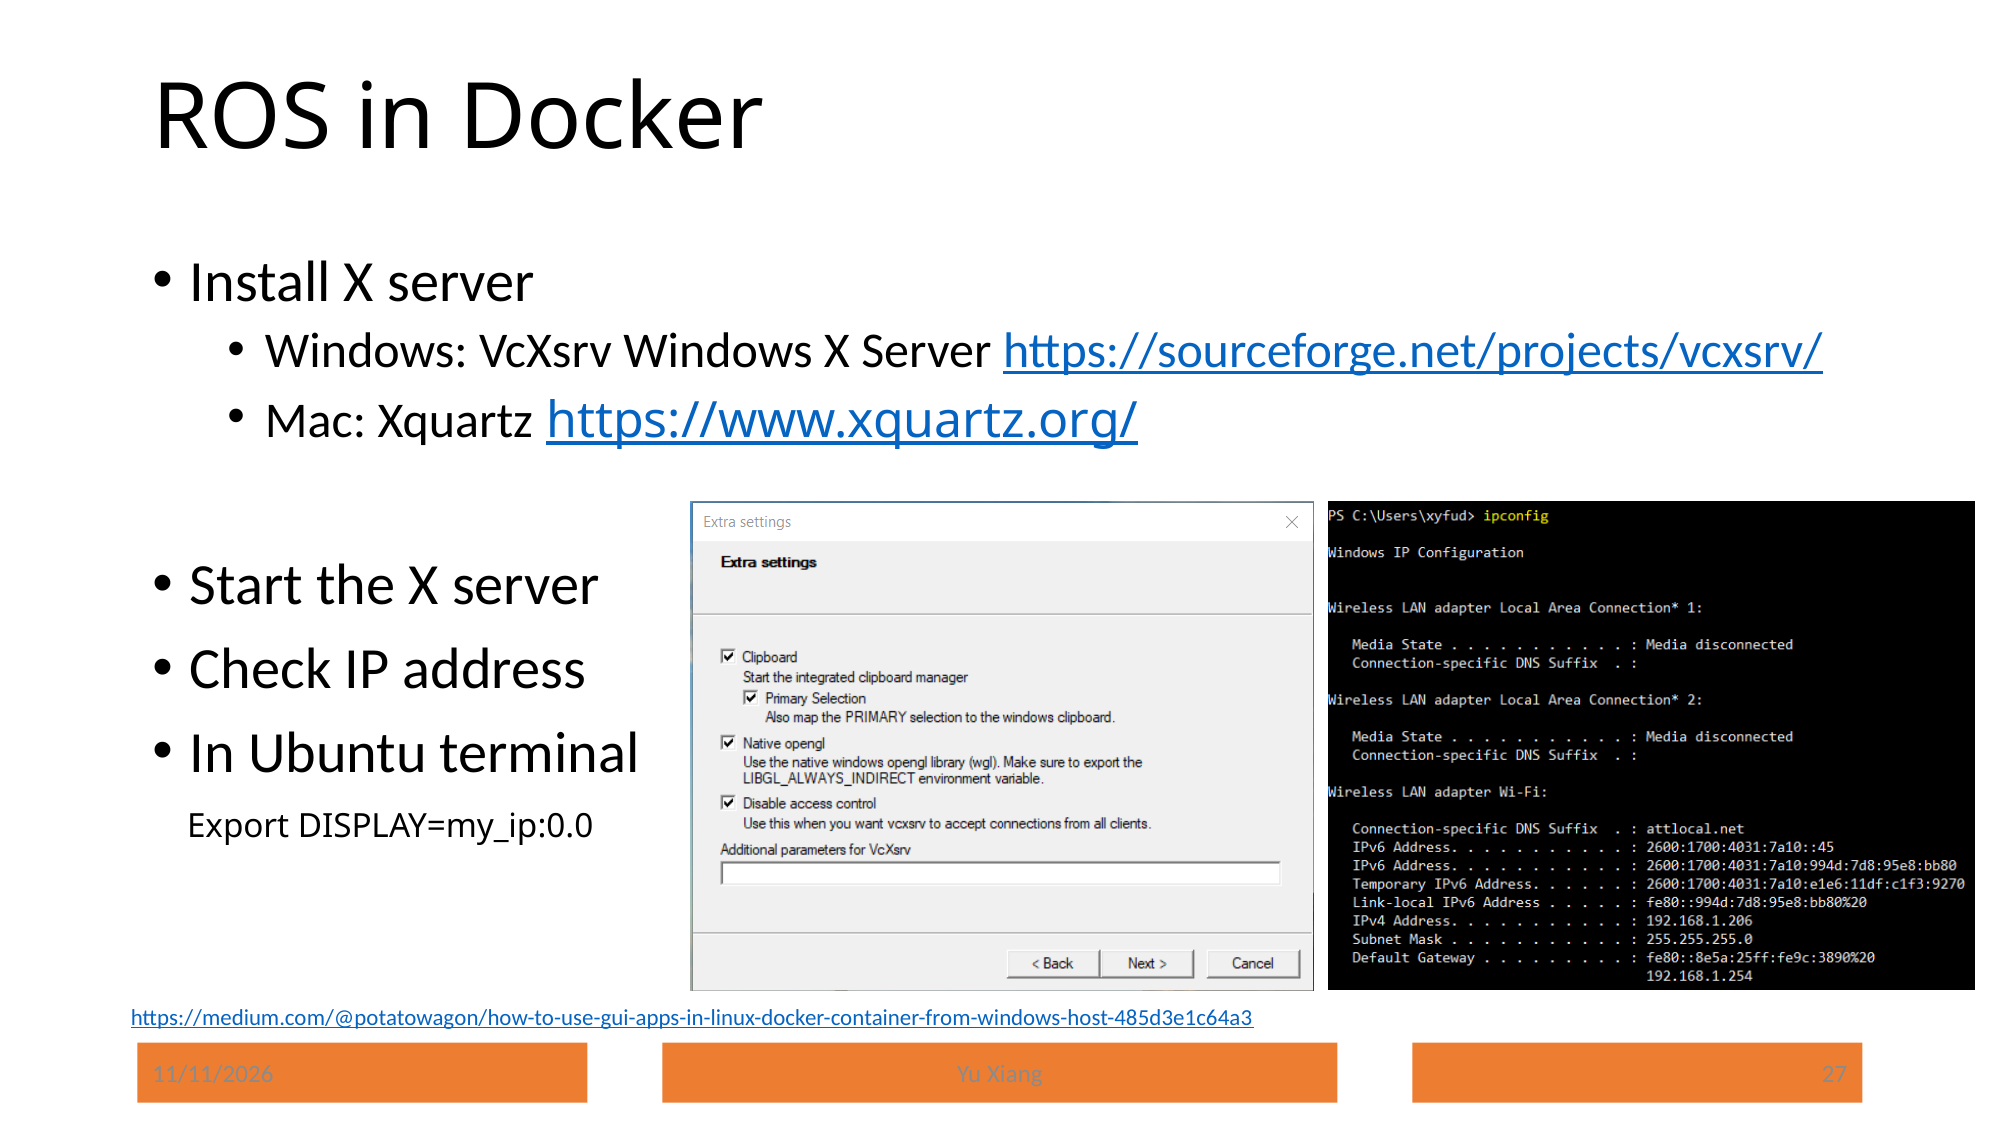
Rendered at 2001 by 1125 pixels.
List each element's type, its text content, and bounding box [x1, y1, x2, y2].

list Install X server Windows: VcXsrv Windows X Server https://sourceforge.net/projects/vcxsrv/ Mac: Xquartz https://www.xquartz.org/ Start the X server Check IP address In Ubuntu terminal [137, 243, 1863, 1014]
title ROS in Docker [137, 10, 1863, 228]
slide_number 27 [1412, 1042, 1863, 1103]
text_box https://medium.com/@potatowagon/how-to-use-gui-apps-in-linux-docker-container-from-windows-host-485d3e1c64a3 [115, 994, 1358, 1037]
picture [1327, 501, 1975, 990]
picture [690, 501, 1314, 991]
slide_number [137, 1042, 588, 1103]
footer Yu Xiang [662, 1042, 1338, 1103]
text_box Export DISPLAY=my_ip:0.0 [187, 804, 687, 852]
